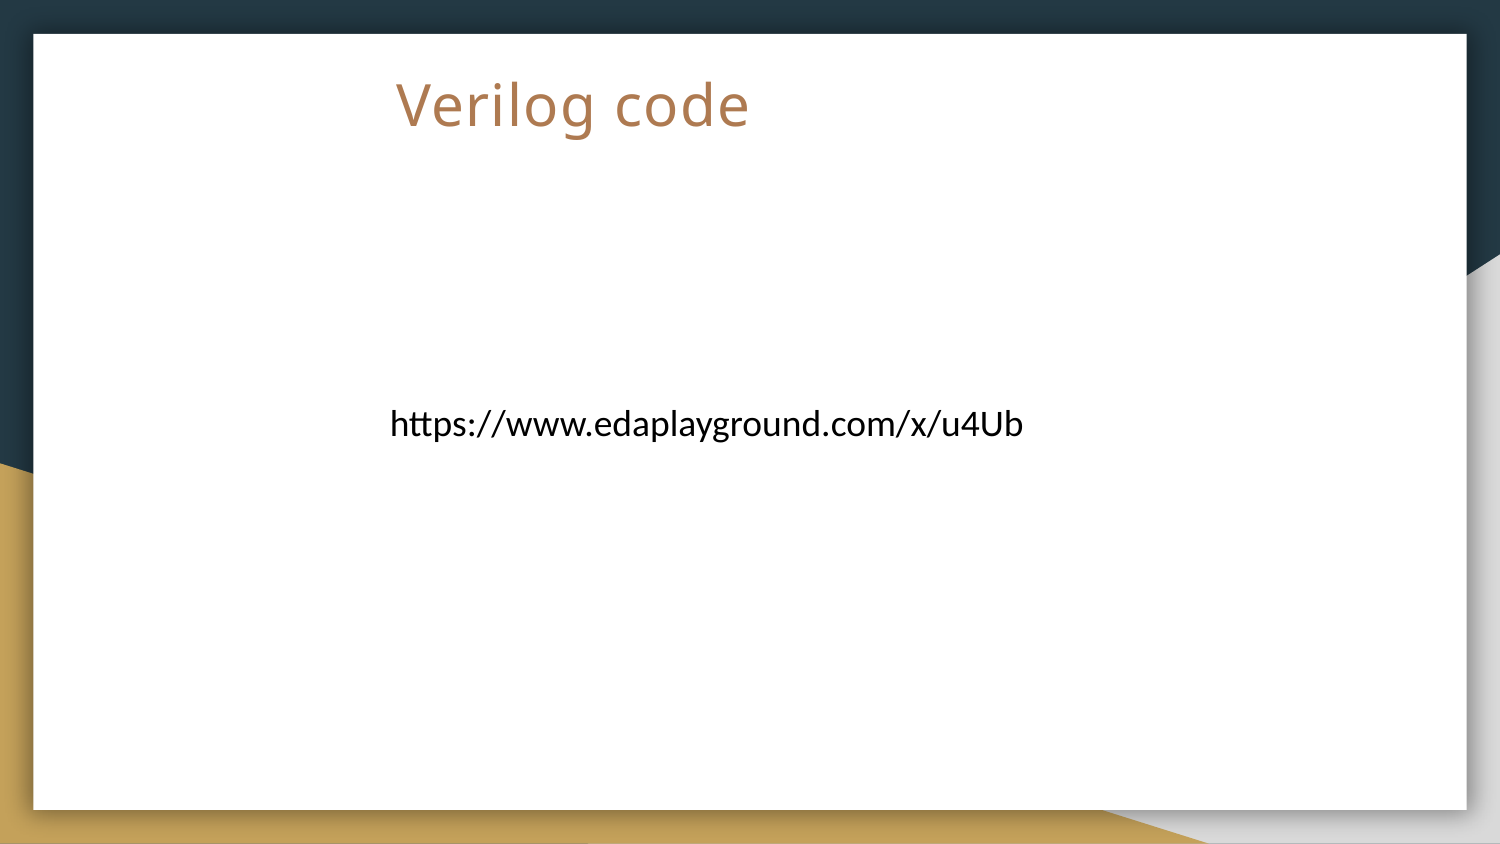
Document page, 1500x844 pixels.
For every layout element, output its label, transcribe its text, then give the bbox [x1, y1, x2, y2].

title Verilog code [394, 66, 1125, 210]
text_box https://www.edaplayground.com/x/u4Ub [374, 391, 1125, 452]
picture [0, 0, 1500, 844]
